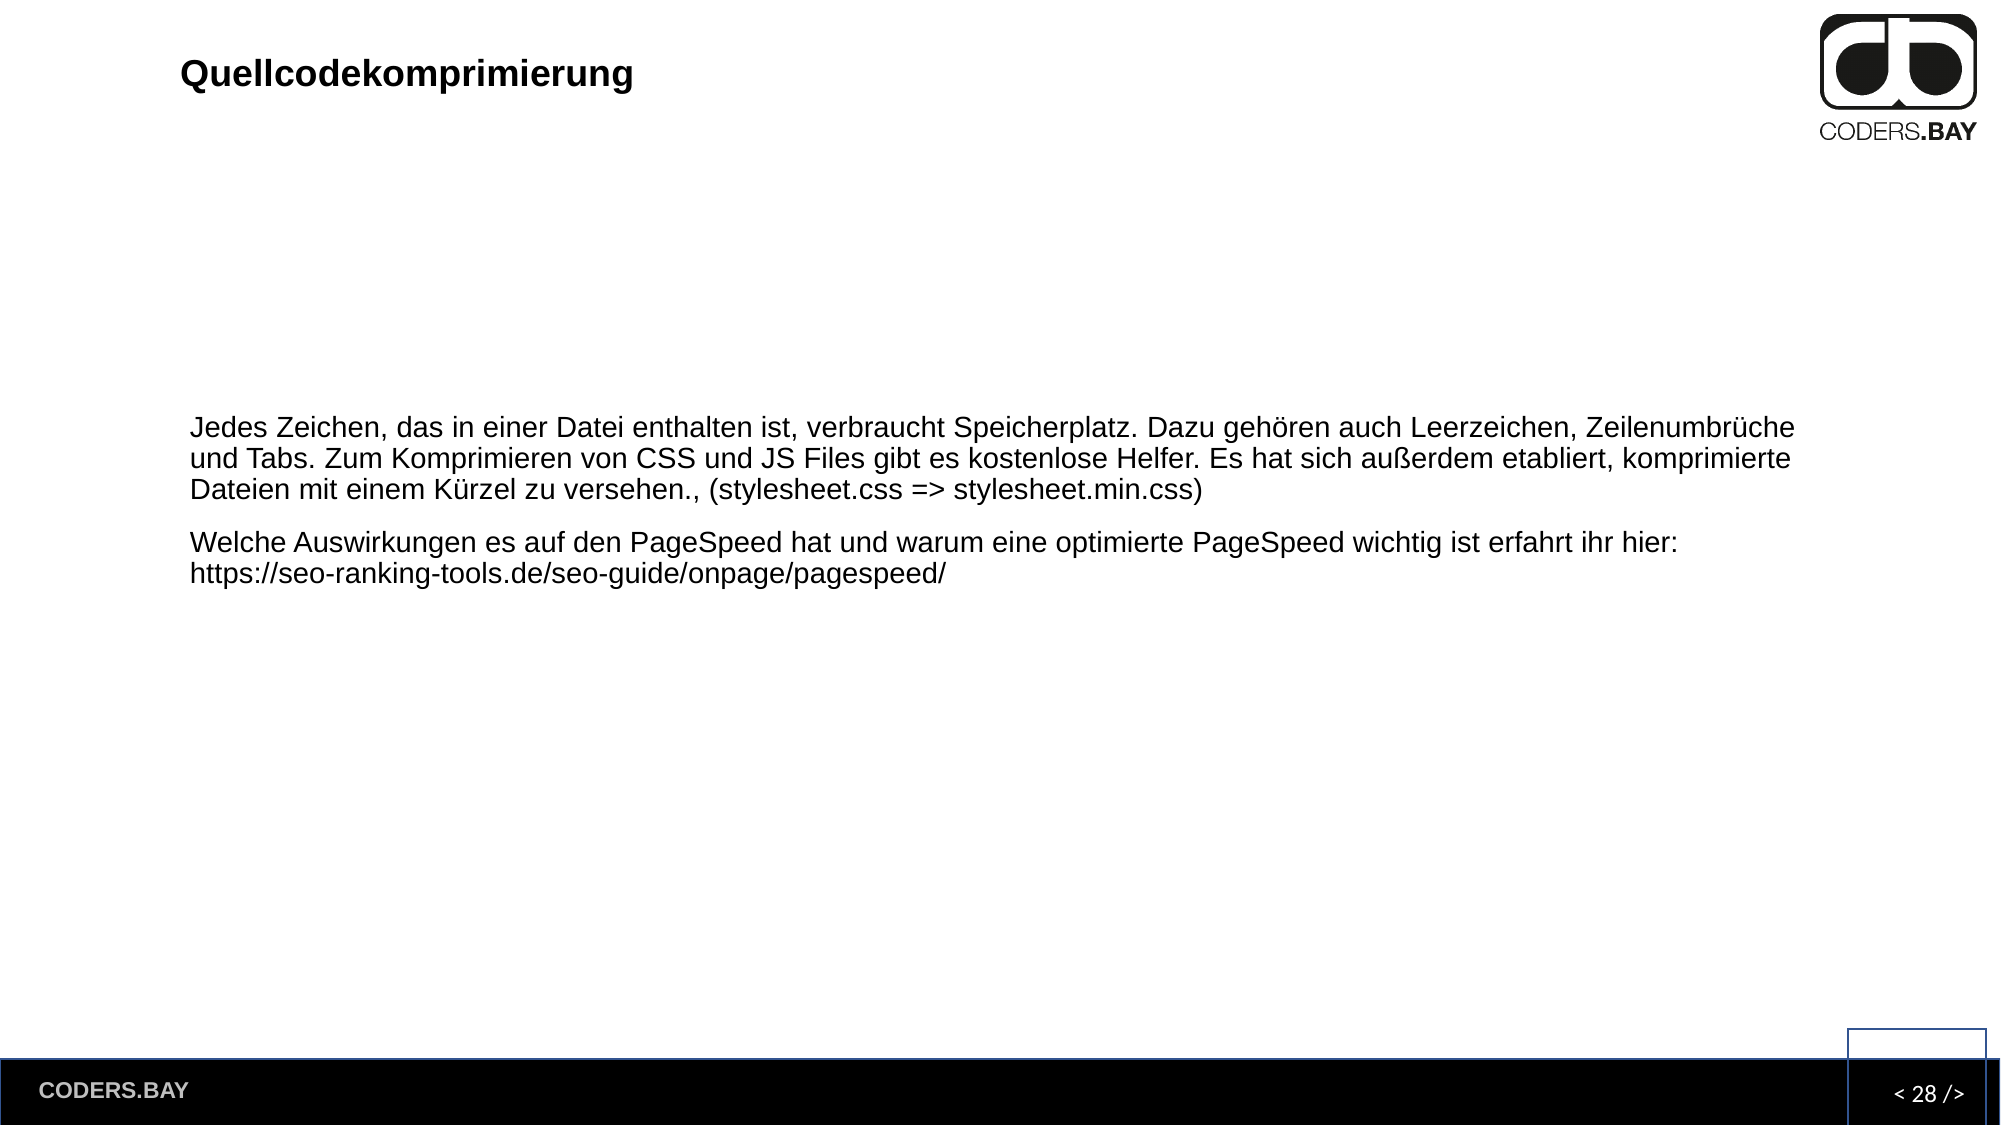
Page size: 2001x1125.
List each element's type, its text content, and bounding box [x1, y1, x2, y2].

title Quellcodekomprimierung [45, 41, 769, 108]
picture [1820, 14, 1977, 140]
list Jedes Zeichen, das in einer Datei enthalten ist, verbraucht Speicherplatz. Dazu gehören auch Leerzeichen, Zeilenumbrüche und Tabs. Zum Komprimieren von CSS und JS Files gibt es kostenlose Helfer. Es hat sich außerdem etabliert, komprimierte Dateien mit einem Kürzel zu versehen., (stylesheet.css => stylesheet.min.css) Welche Auswirkungen es auf den PageSpeed hat und warum eine optimierte PageSpeed wichtig ist erfahrt ihr hier: https://seo-ranking-tools.de/seo-guide/onpage/pagespeed/ [137, 404, 1863, 621]
